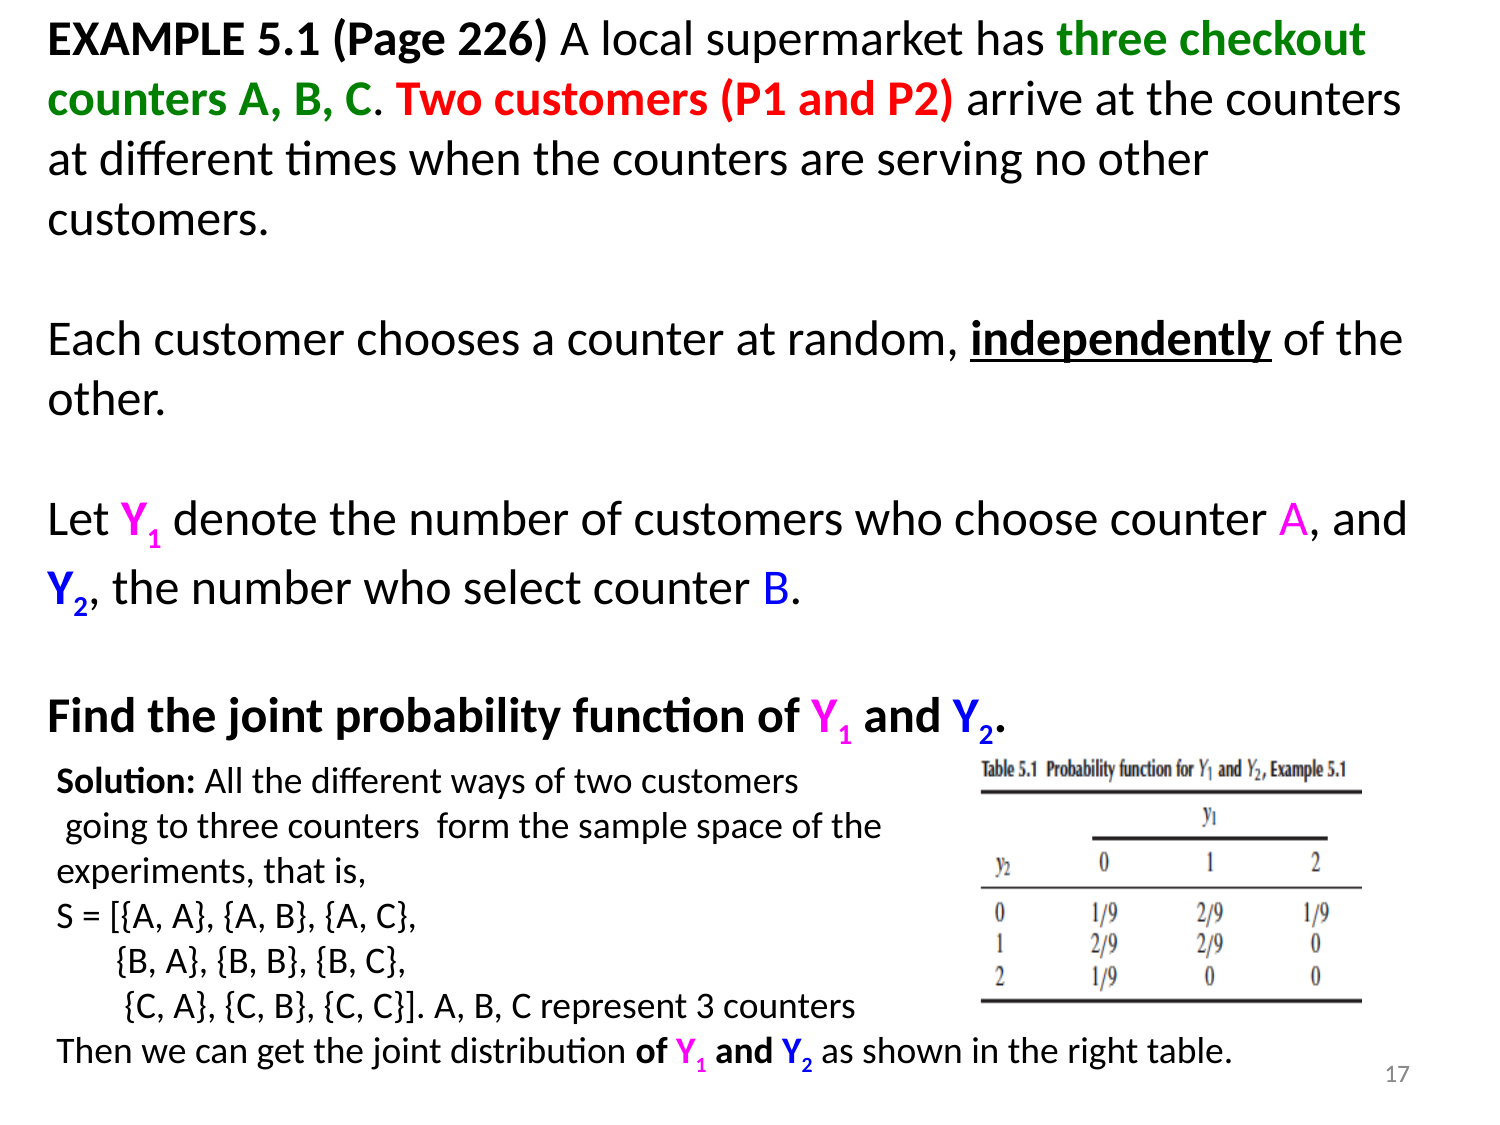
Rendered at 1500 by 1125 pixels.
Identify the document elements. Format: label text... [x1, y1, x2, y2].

text_box 17 [1074, 1042, 1425, 1103]
text_box EXAMPLE 5.1 (Page 226) A local supermarket has three checkout counters A, B, C. Two customers (P1 and P2) arrive at the counters at different times when the counters are serving no other customers. Each customer chooses a counter at random, independently of the other. Let Y1 denote the number of customers who choose counter A, and Y2, the number who select counter B. Find the joint probability function of Y1 and Y2. [32, 0, 1429, 758]
text_box Solution: All the different ways of two customers going to three counters form the sample space of the experiments, that is, S = [{A, A}, {A, B}, {A, C}, {B, A}, {B, B}, {B, C}, {C, A}, {C, B}, {C, C}]. A, B, C represent 3 counters Then we can get the joint distribution of Y1 and Y2 as shown in the right table. [41, 748, 1249, 1085]
picture [968, 744, 1363, 1013]
